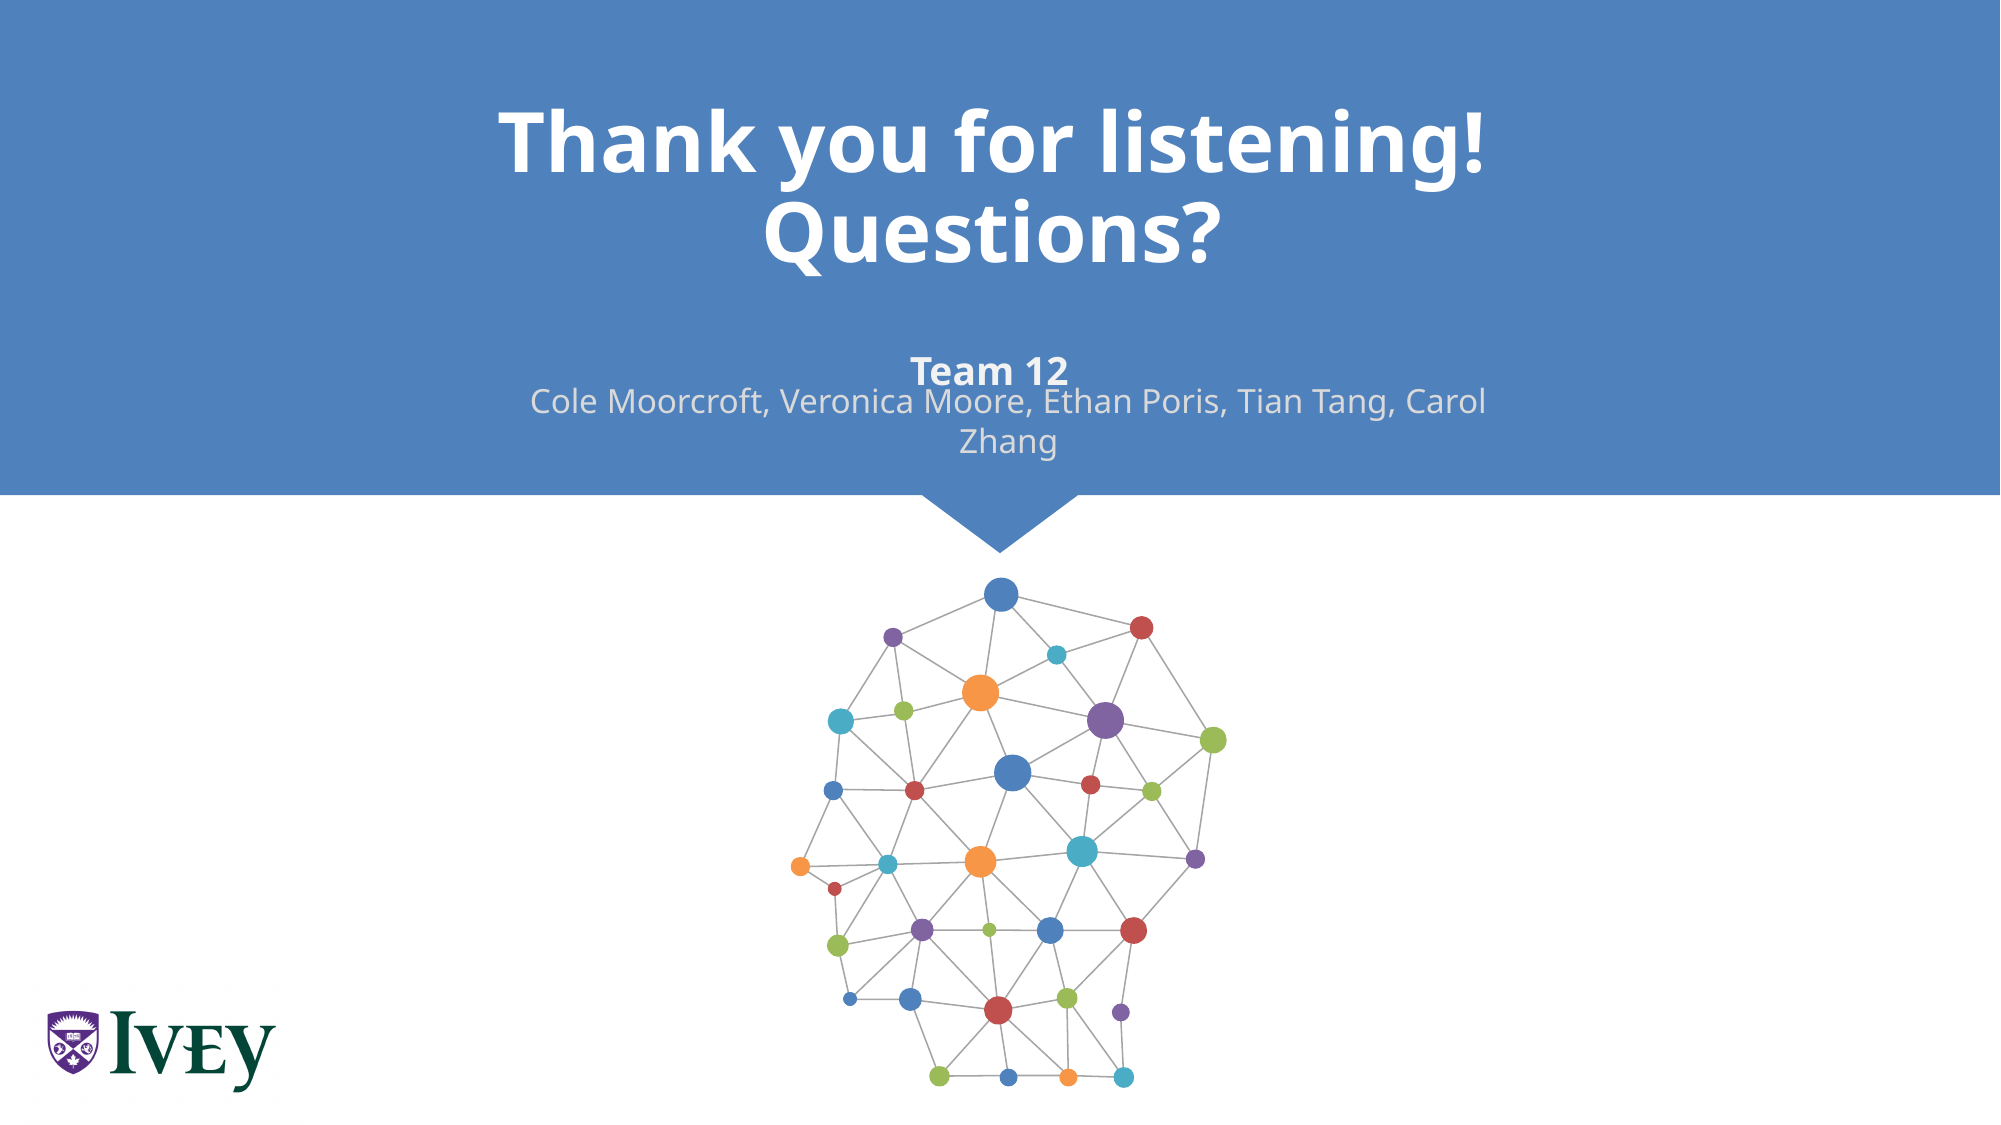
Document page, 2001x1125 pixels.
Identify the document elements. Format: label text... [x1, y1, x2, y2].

picture [21, 978, 302, 1125]
text_box Team 12 [810, 330, 1169, 380]
text_box Thank you for listening! Questions? [339, 151, 1645, 230]
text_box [790, 577, 1227, 1088]
text_box Cole Moorcroft, Veronica Moore, Ethan Poris, Tian Tang, Carol Zhang [482, 380, 1535, 460]
